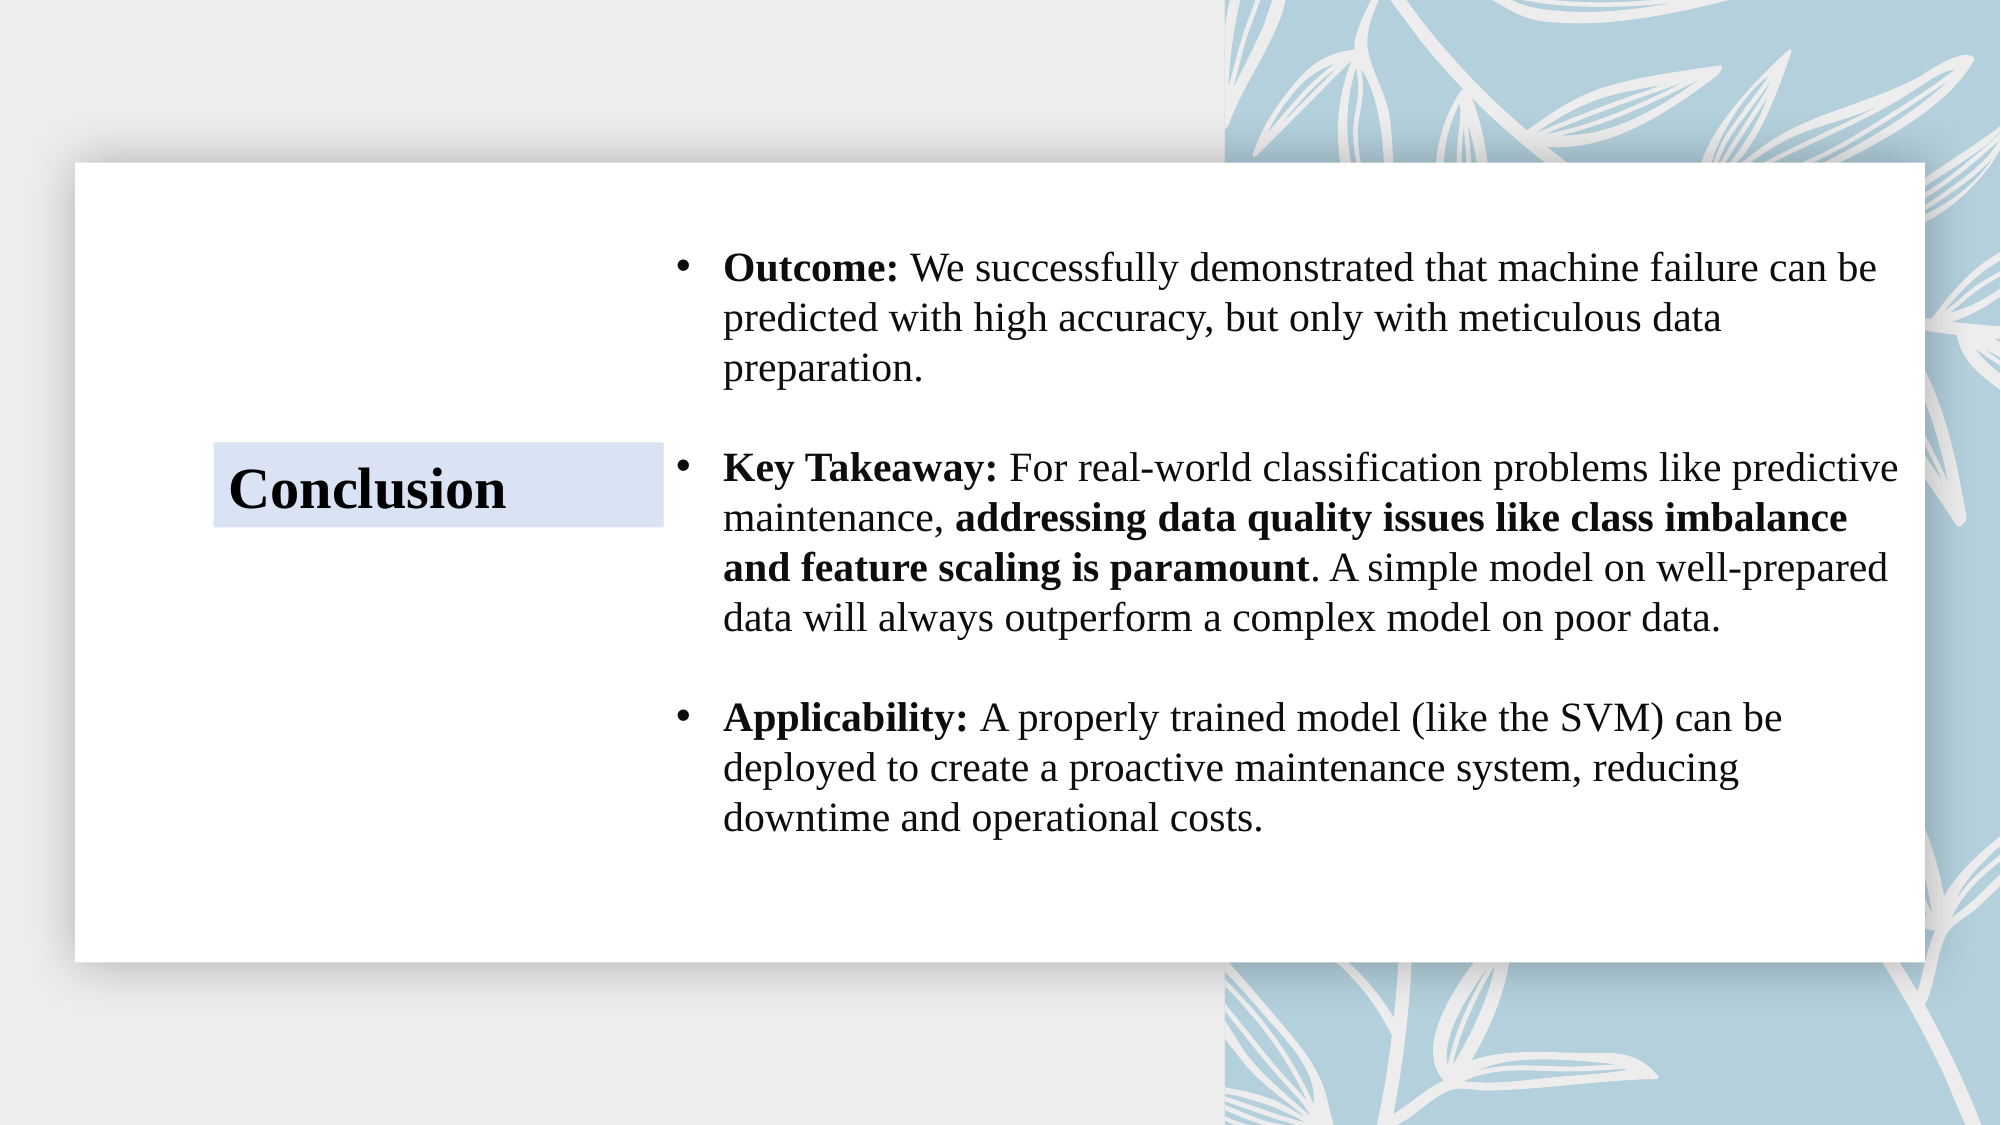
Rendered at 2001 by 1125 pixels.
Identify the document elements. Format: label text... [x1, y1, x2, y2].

text_box Conclusion [213, 442, 664, 528]
text_box [74, 161, 1224, 964]
text_box Outcome: We successfully demonstrated that machine failure can be predicted with high accuracy, but only with meticulous data preparation. Key Takeaway: For real-world classification problems like predictive maintenance, addressing data quality issues like class imbalance and feature scaling is paramount. A simple model on well-prepared data will always outperform a complex model on poor data. Applicability: A properly trained model (like the SVM) can be deployed to create a proactive maintenance system, reducing downtime and operational costs. [661, 232, 1224, 893]
text_box [0, 0, 1224, 1125]
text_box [1224, 0, 2000, 1125]
